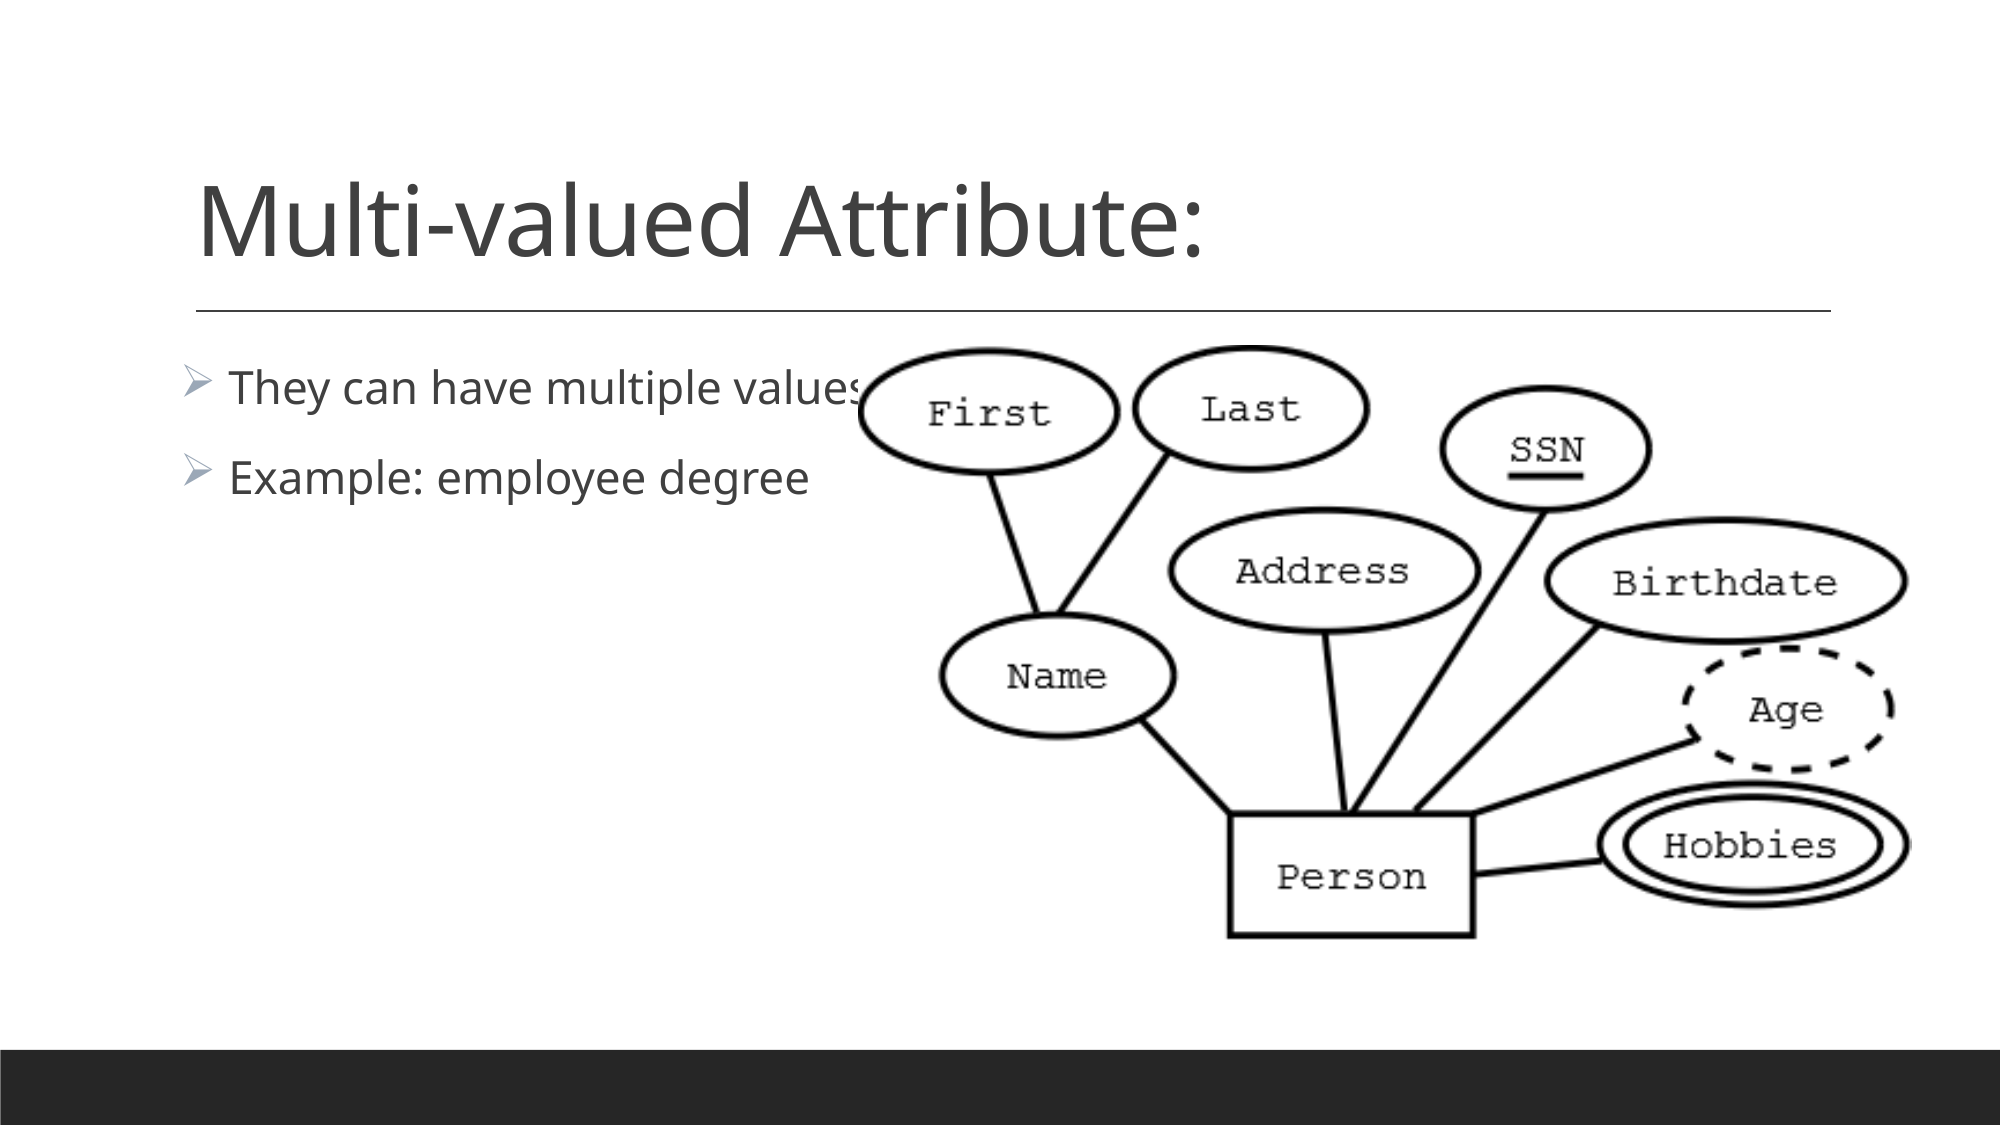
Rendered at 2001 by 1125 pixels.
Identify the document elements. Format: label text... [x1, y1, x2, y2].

list They can have multiple values Example: employee degree [180, 345, 890, 963]
picture [858, 345, 1912, 942]
title Multi-valued Attribute: [180, 47, 1830, 285]
